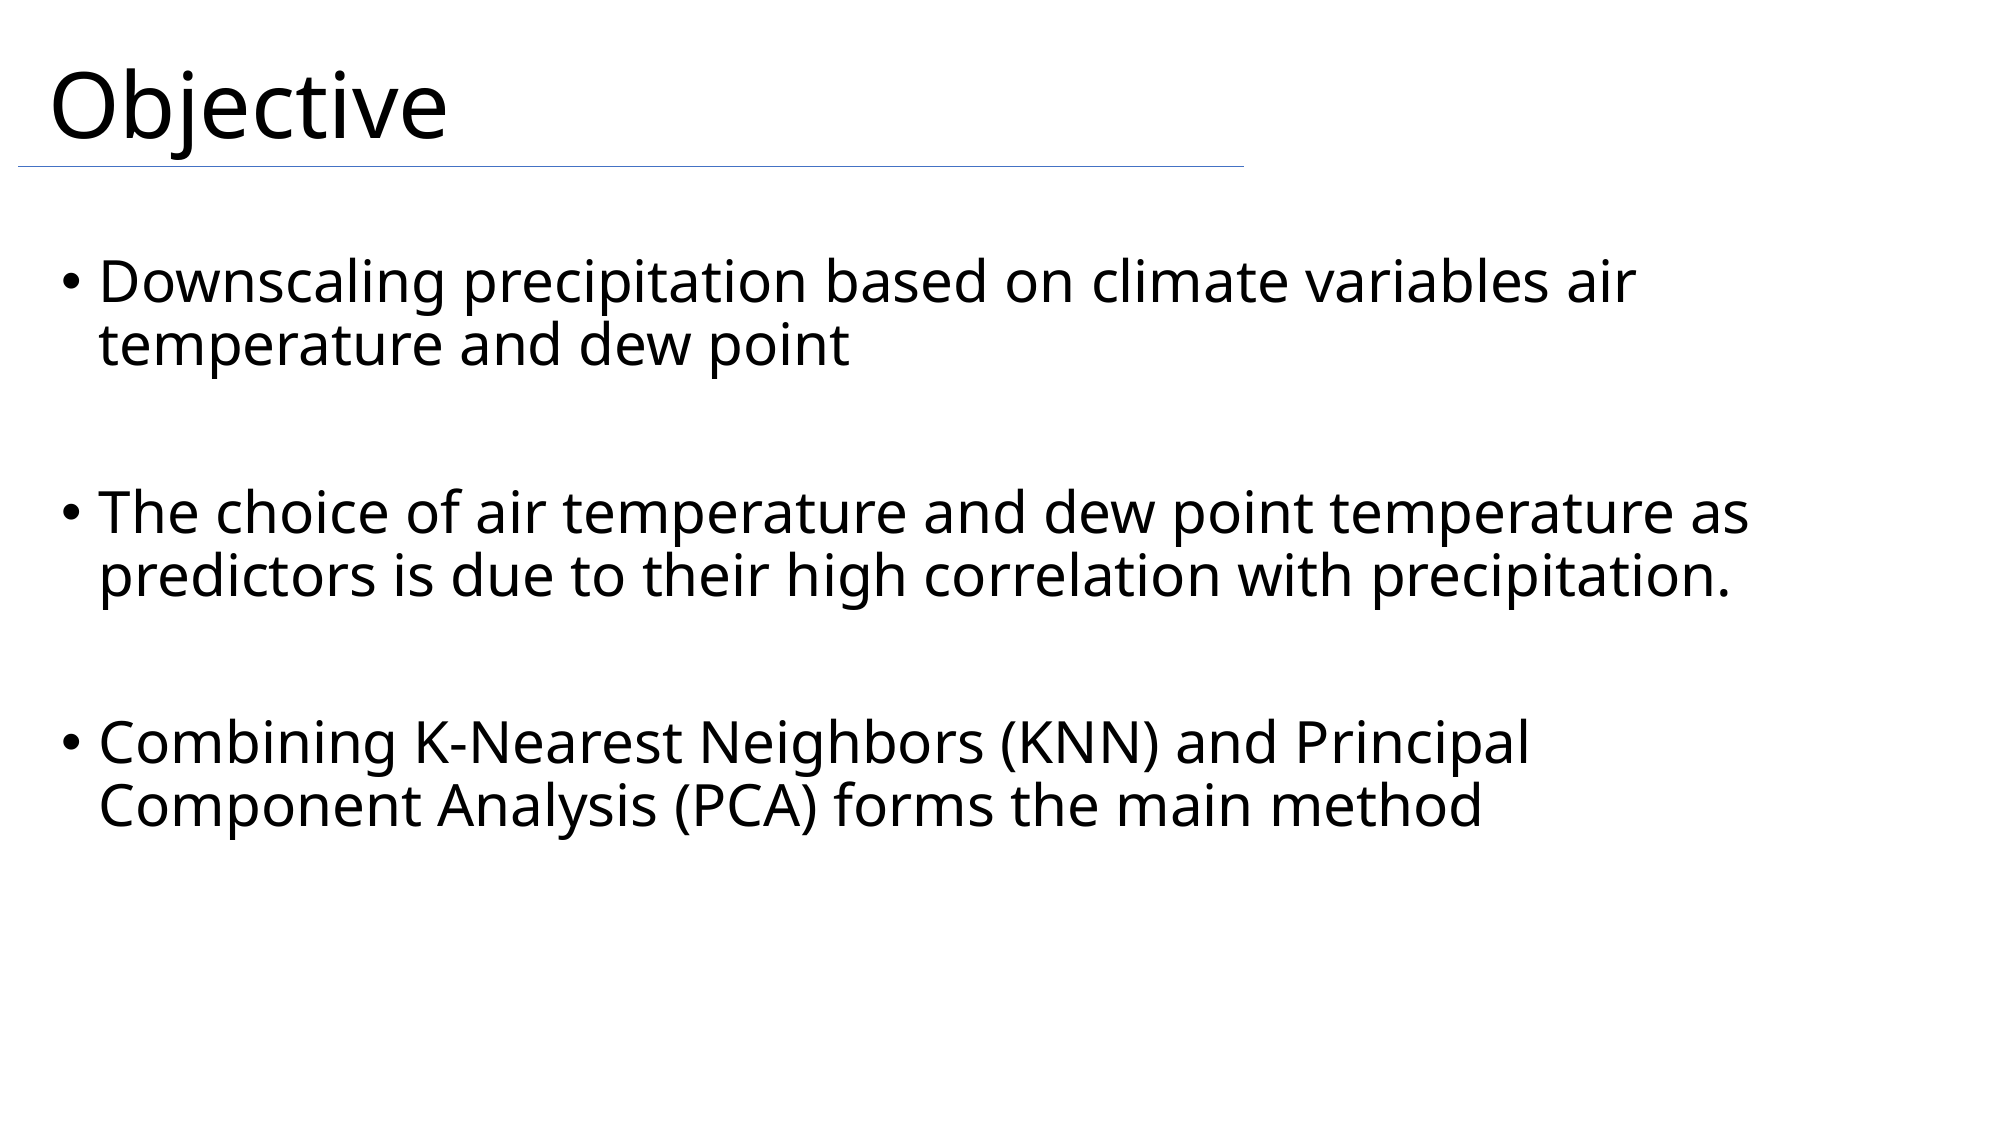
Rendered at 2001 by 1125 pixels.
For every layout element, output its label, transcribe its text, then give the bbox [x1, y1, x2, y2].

title Objective [33, 0, 1759, 218]
list Downscaling precipitation based on climate variables air temperature and dew point The choice of air temperature and dew point temperature as predictors is due to their high correlation with precipitation. Combining K-Nearest Neighbors (KNN) and Principal Component Analysis (PCA) forms the main method [46, 244, 1772, 959]
